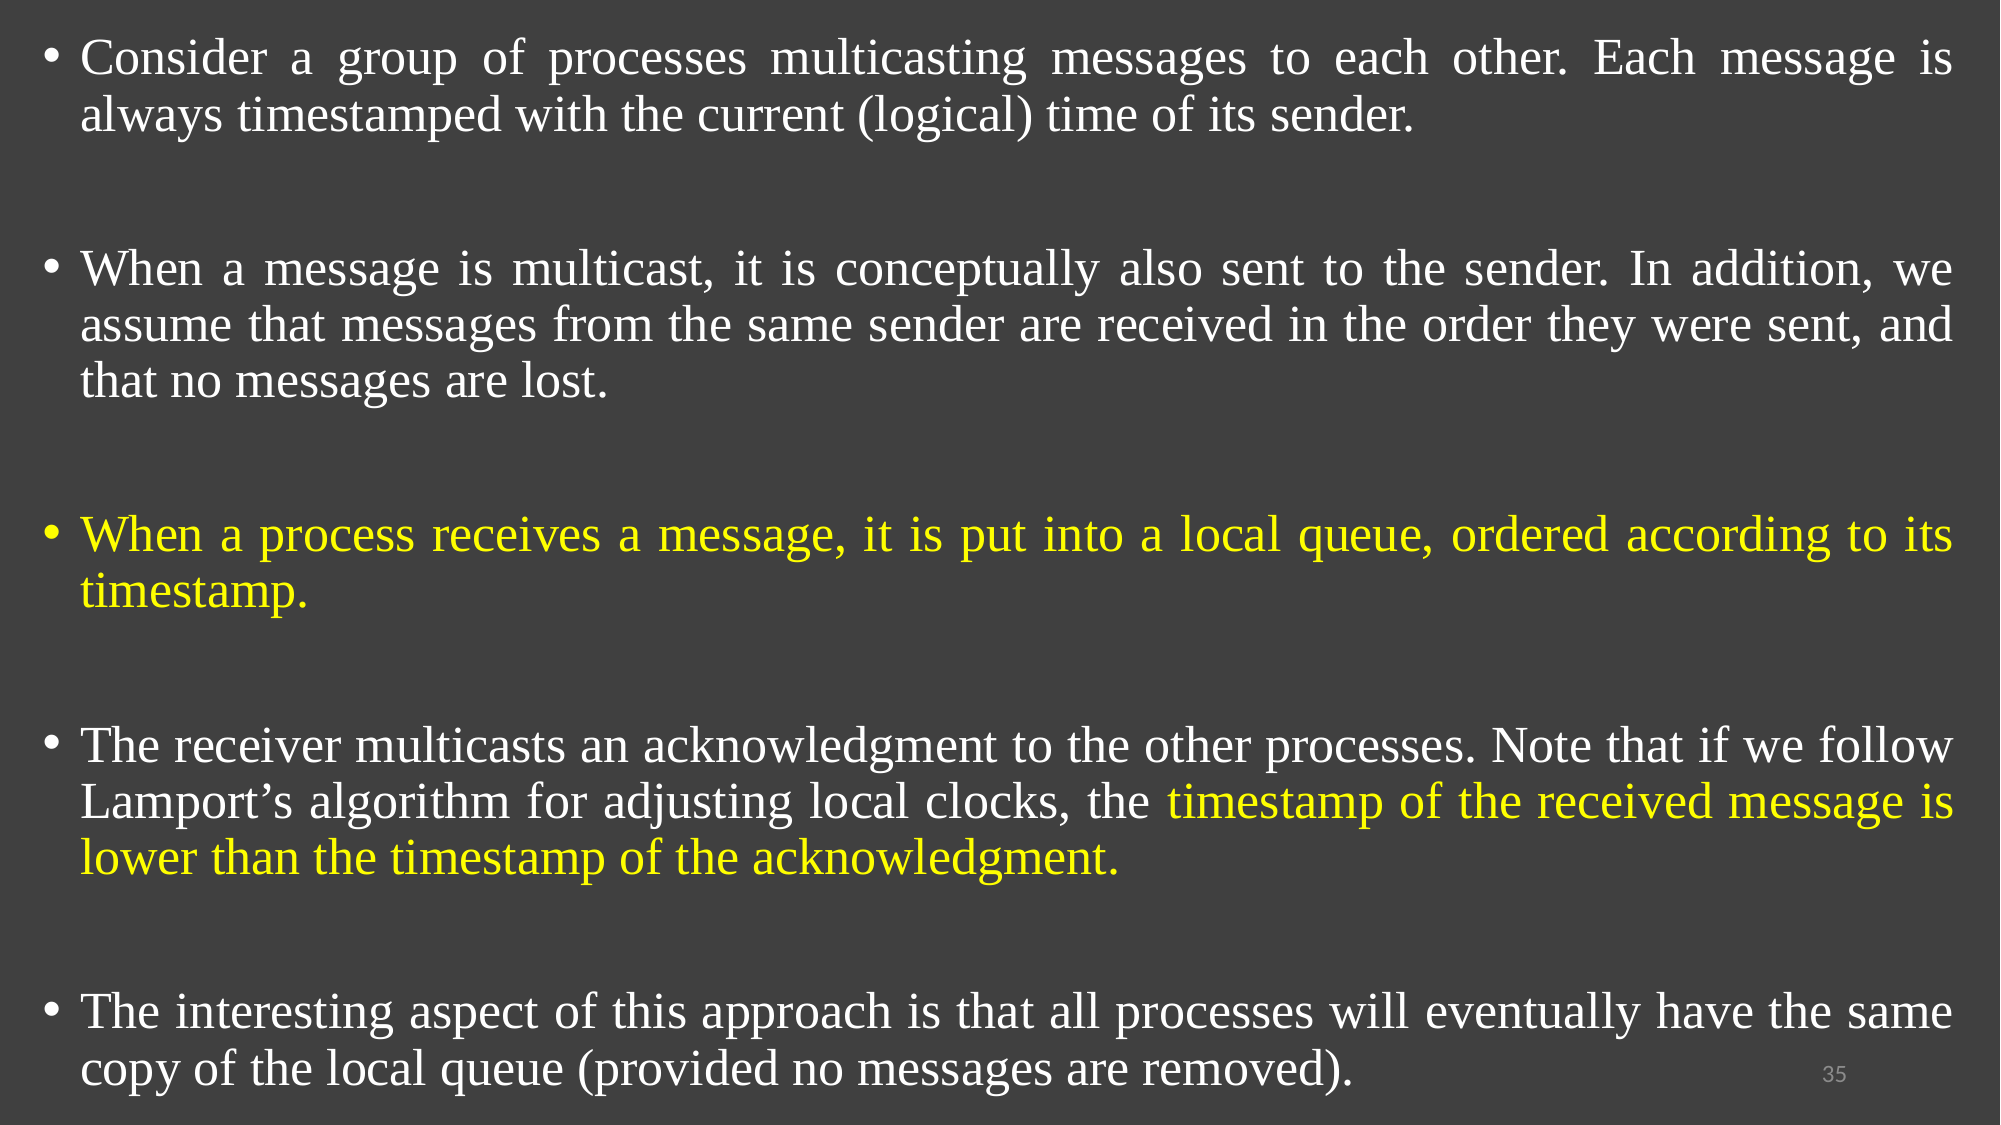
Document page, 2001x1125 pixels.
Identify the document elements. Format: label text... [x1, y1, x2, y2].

list Consider a group of processes multicasting messages to each other. Each message is always timestamped with the current (logical) time of its sender. When a message is multicast, it is conceptually also sent to the sender. In addition, we assume that messages from the same sender are received in the order they were sent, and that no messages are lost. When a process receives a message, it is put into a local queue, ordered according to its timestamp. The receiver multicasts an acknowledgment to the other processes. Note that if we follow Lamport’s algorithm for adjusting local clocks, the timestamp of the received message is lower than the timestamp of the acknowledgment. The interesting aspect of this approach is that all processes will eventually have the same copy of the local queue (provided no messages are removed). [27, 22, 1971, 1103]
slide_number 35 [1412, 1042, 1863, 1103]
